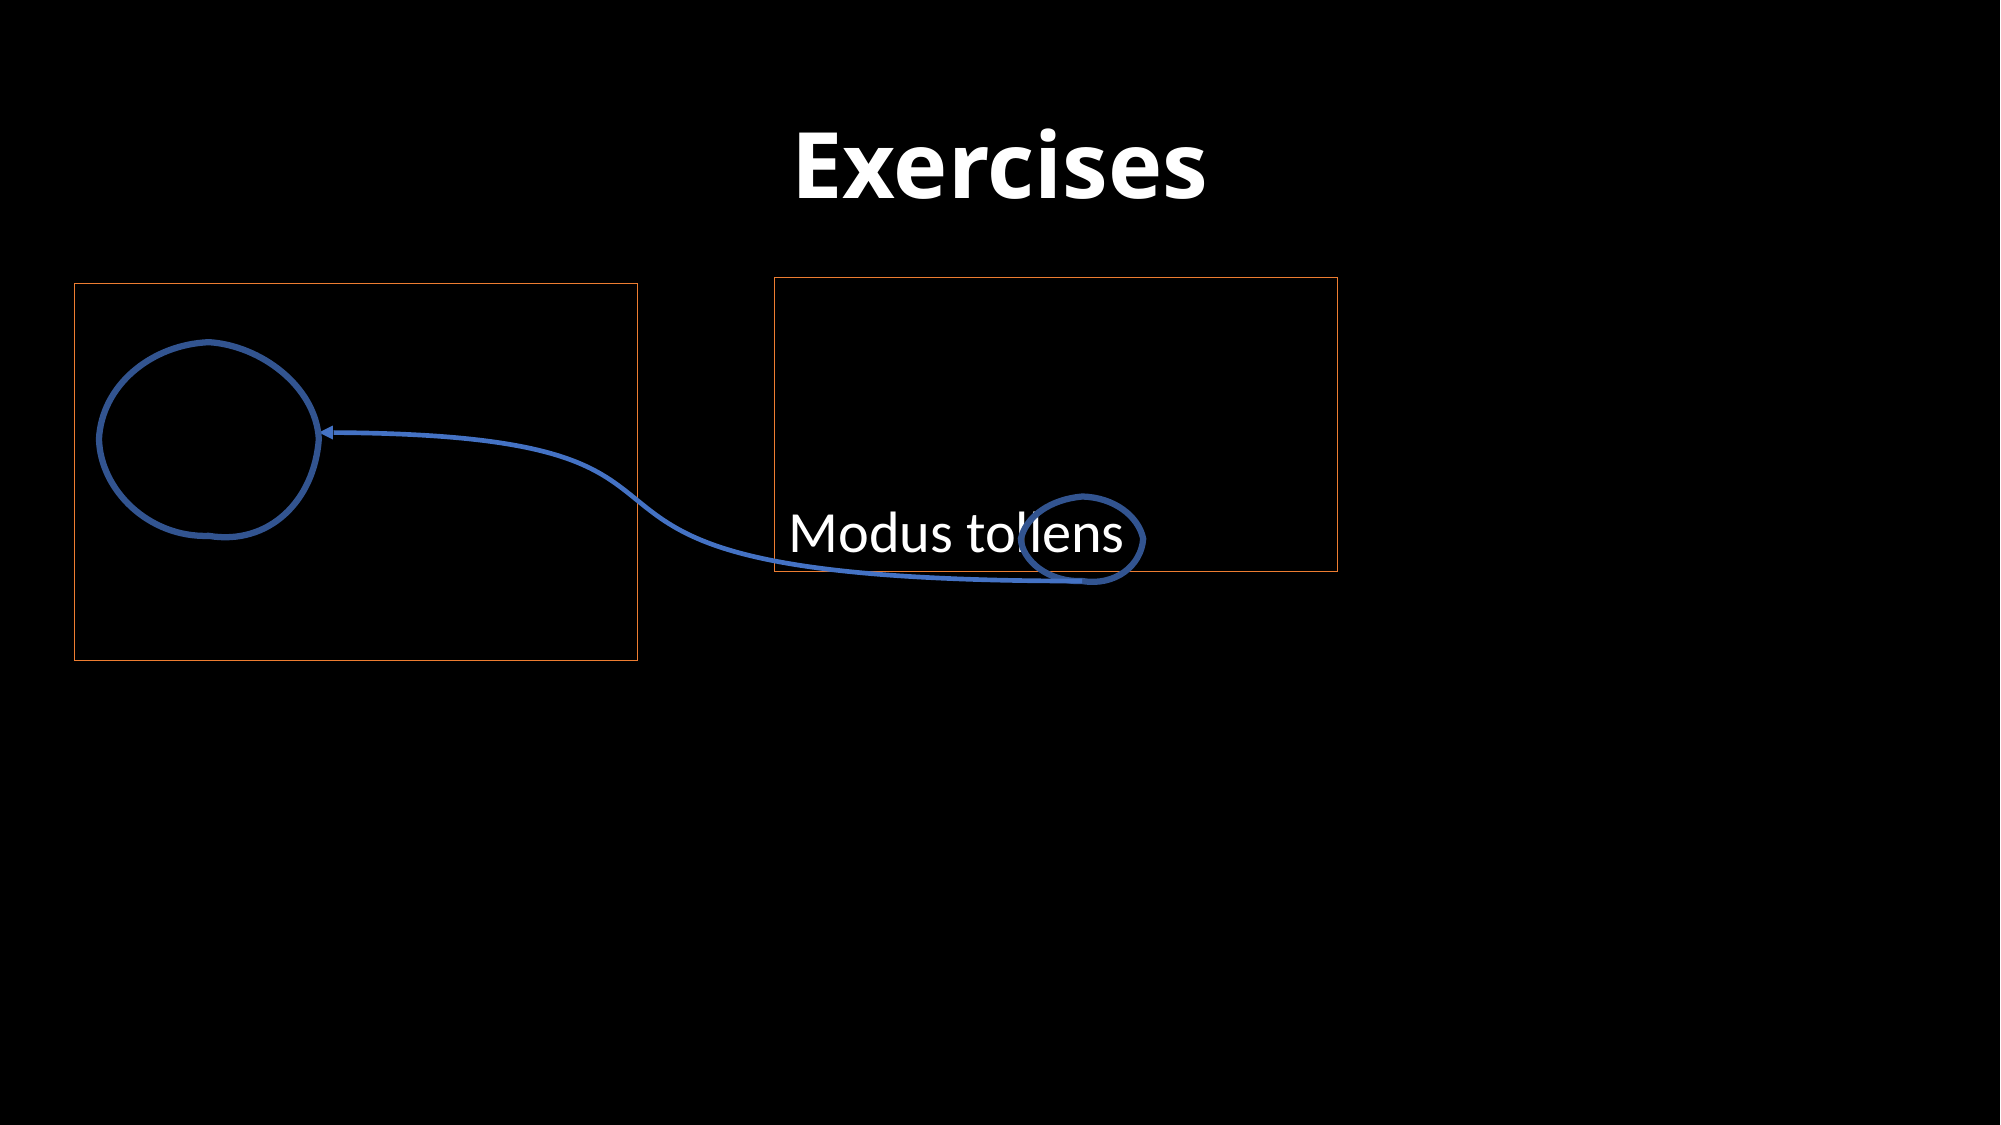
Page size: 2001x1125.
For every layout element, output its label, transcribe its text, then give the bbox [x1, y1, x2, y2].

title Exercises [137, 59, 1863, 278]
text_box [97, 341, 320, 539]
text_box [1019, 495, 1145, 583]
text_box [626, 125, 775, 889]
